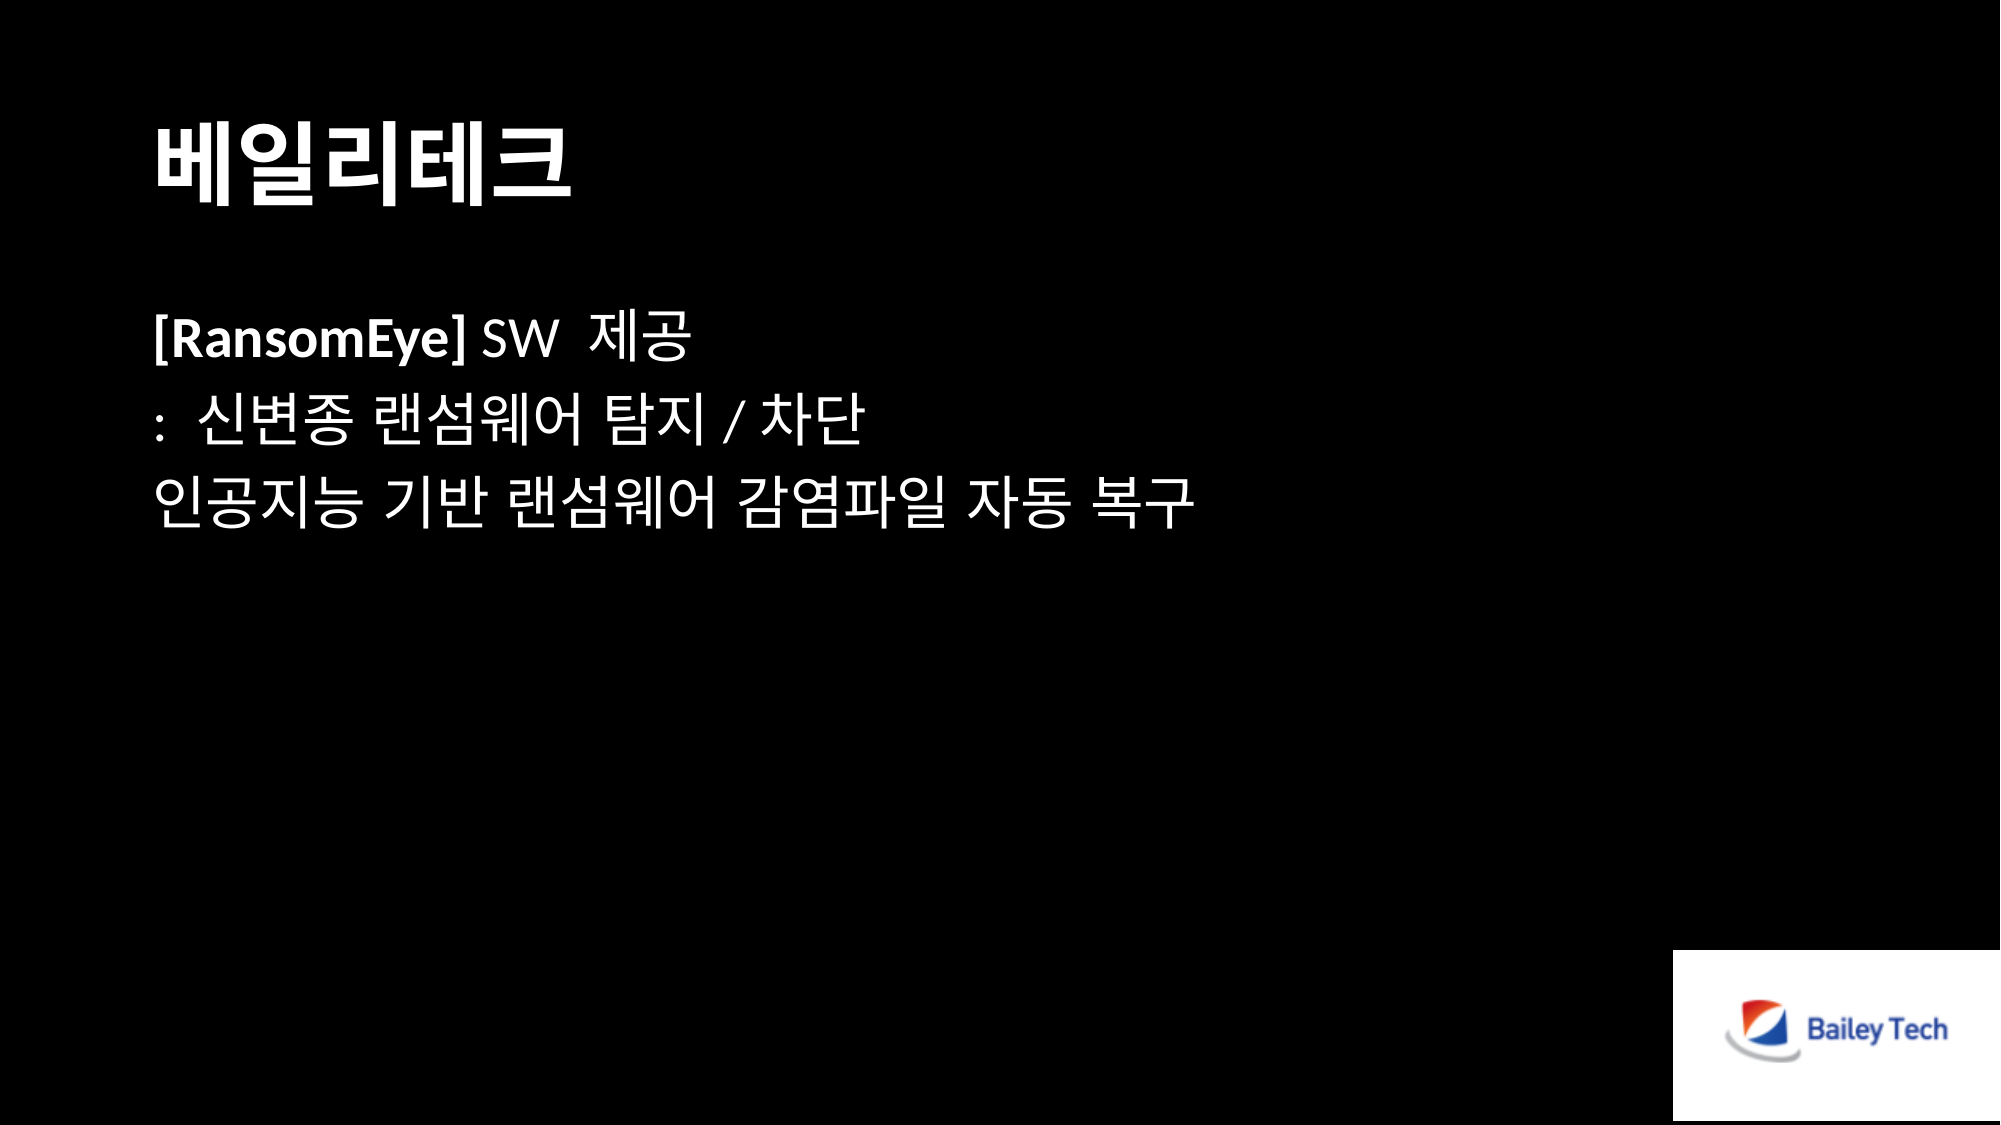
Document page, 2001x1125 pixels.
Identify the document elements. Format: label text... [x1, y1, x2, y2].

title 베일리테크 [137, 59, 1863, 278]
picture [1673, 950, 2000, 1121]
list [RansomEye] SW 제공 : 신변종 랜섬웨어 탐지/차단 인공지능 기반 랜섬웨어 감염파일 자동 복구 [137, 299, 1863, 1014]
